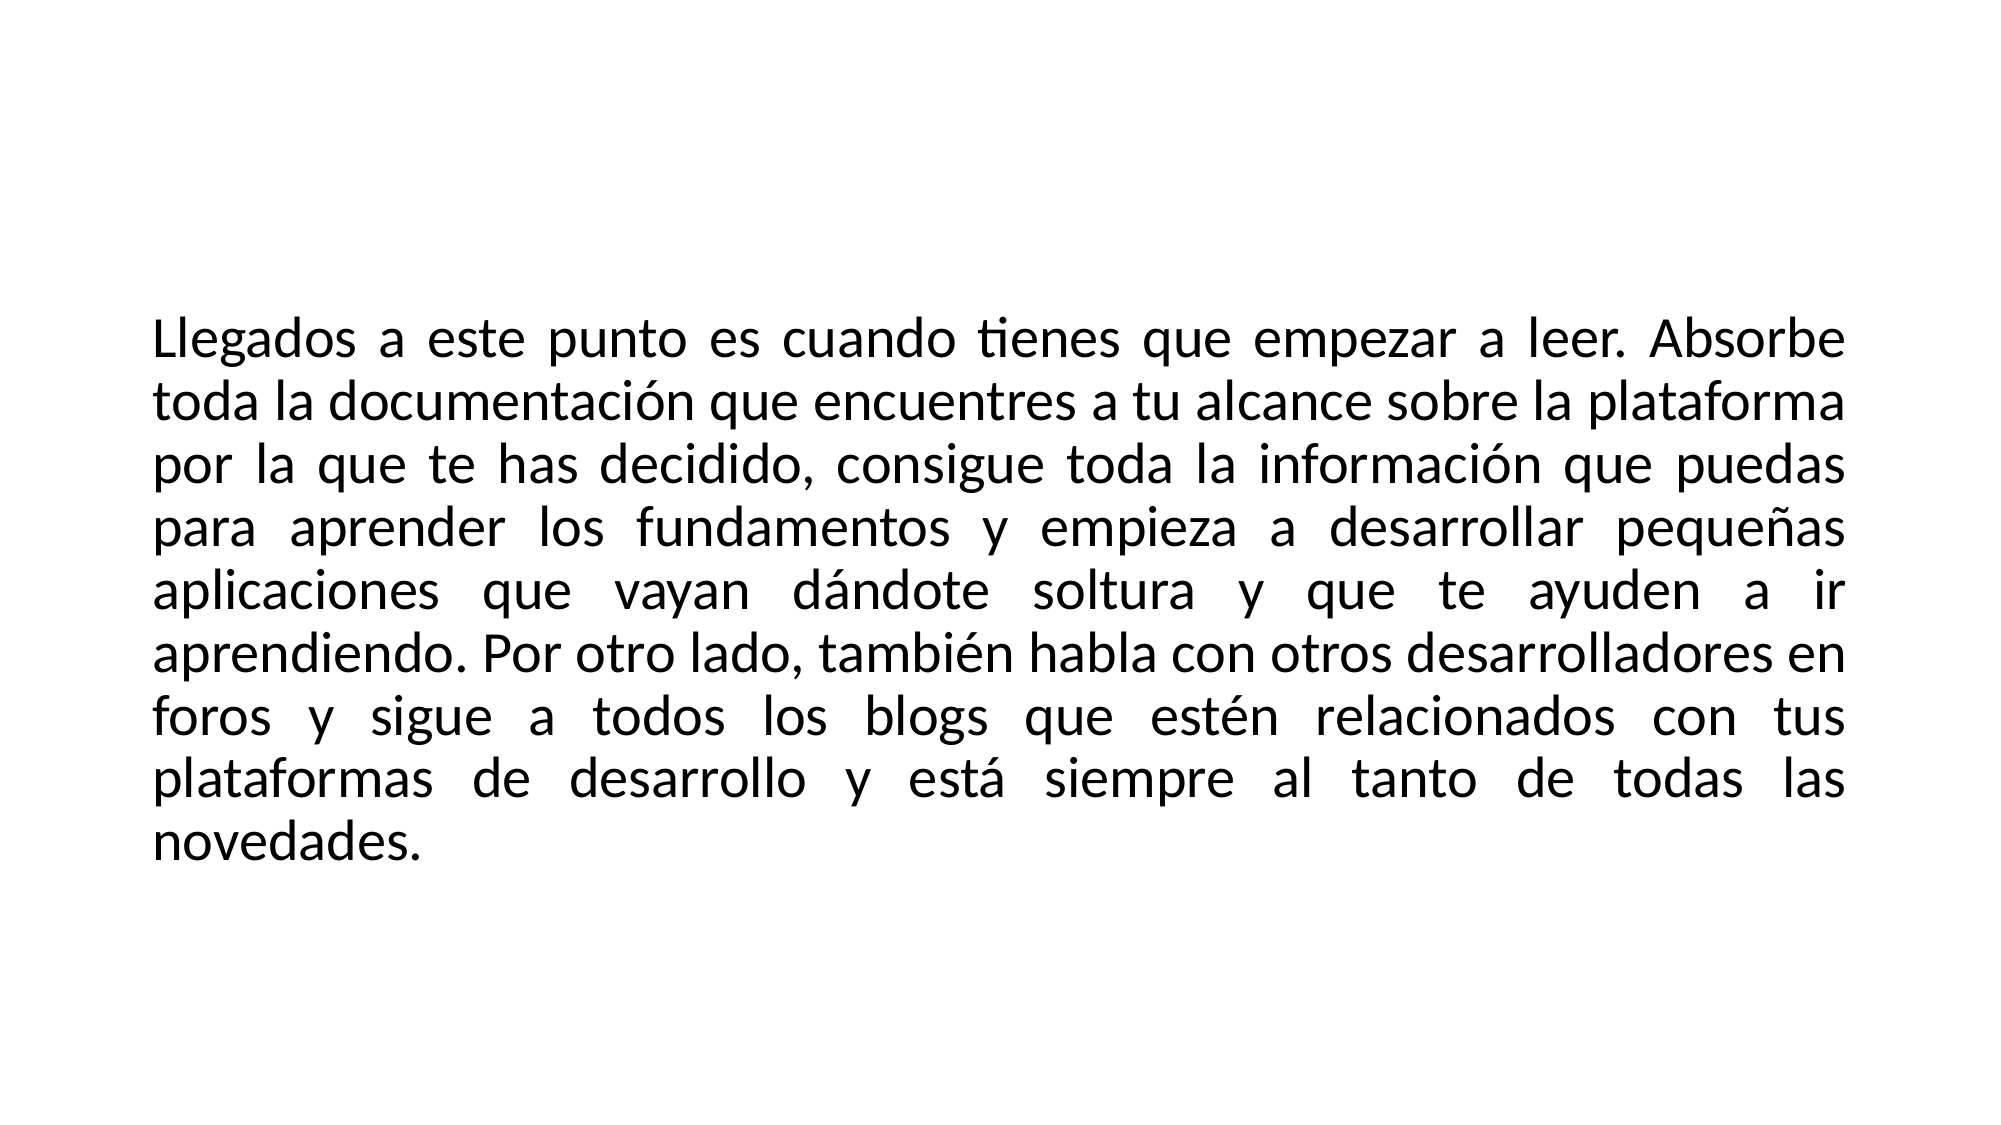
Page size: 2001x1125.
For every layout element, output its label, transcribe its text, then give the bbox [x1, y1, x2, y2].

list Llegados a este punto es cuando tienes que empezar a leer. Absorbe toda la documentación que encuentres a tu alcance sobre la plataforma por la que te has decidido, consigue toda la información que puedas para aprender los fundamentos y empieza a desarrollar pequeñas aplicaciones que vayan dándote soltura y que te ayuden a ir aprendiendo. Por otro lado, también habla con otros desarrolladores en foros y sigue a todos los blogs que estén relacionados con tus plataformas de desarrollo y está siempre al tanto de todas las novedades. [137, 299, 1863, 1014]
